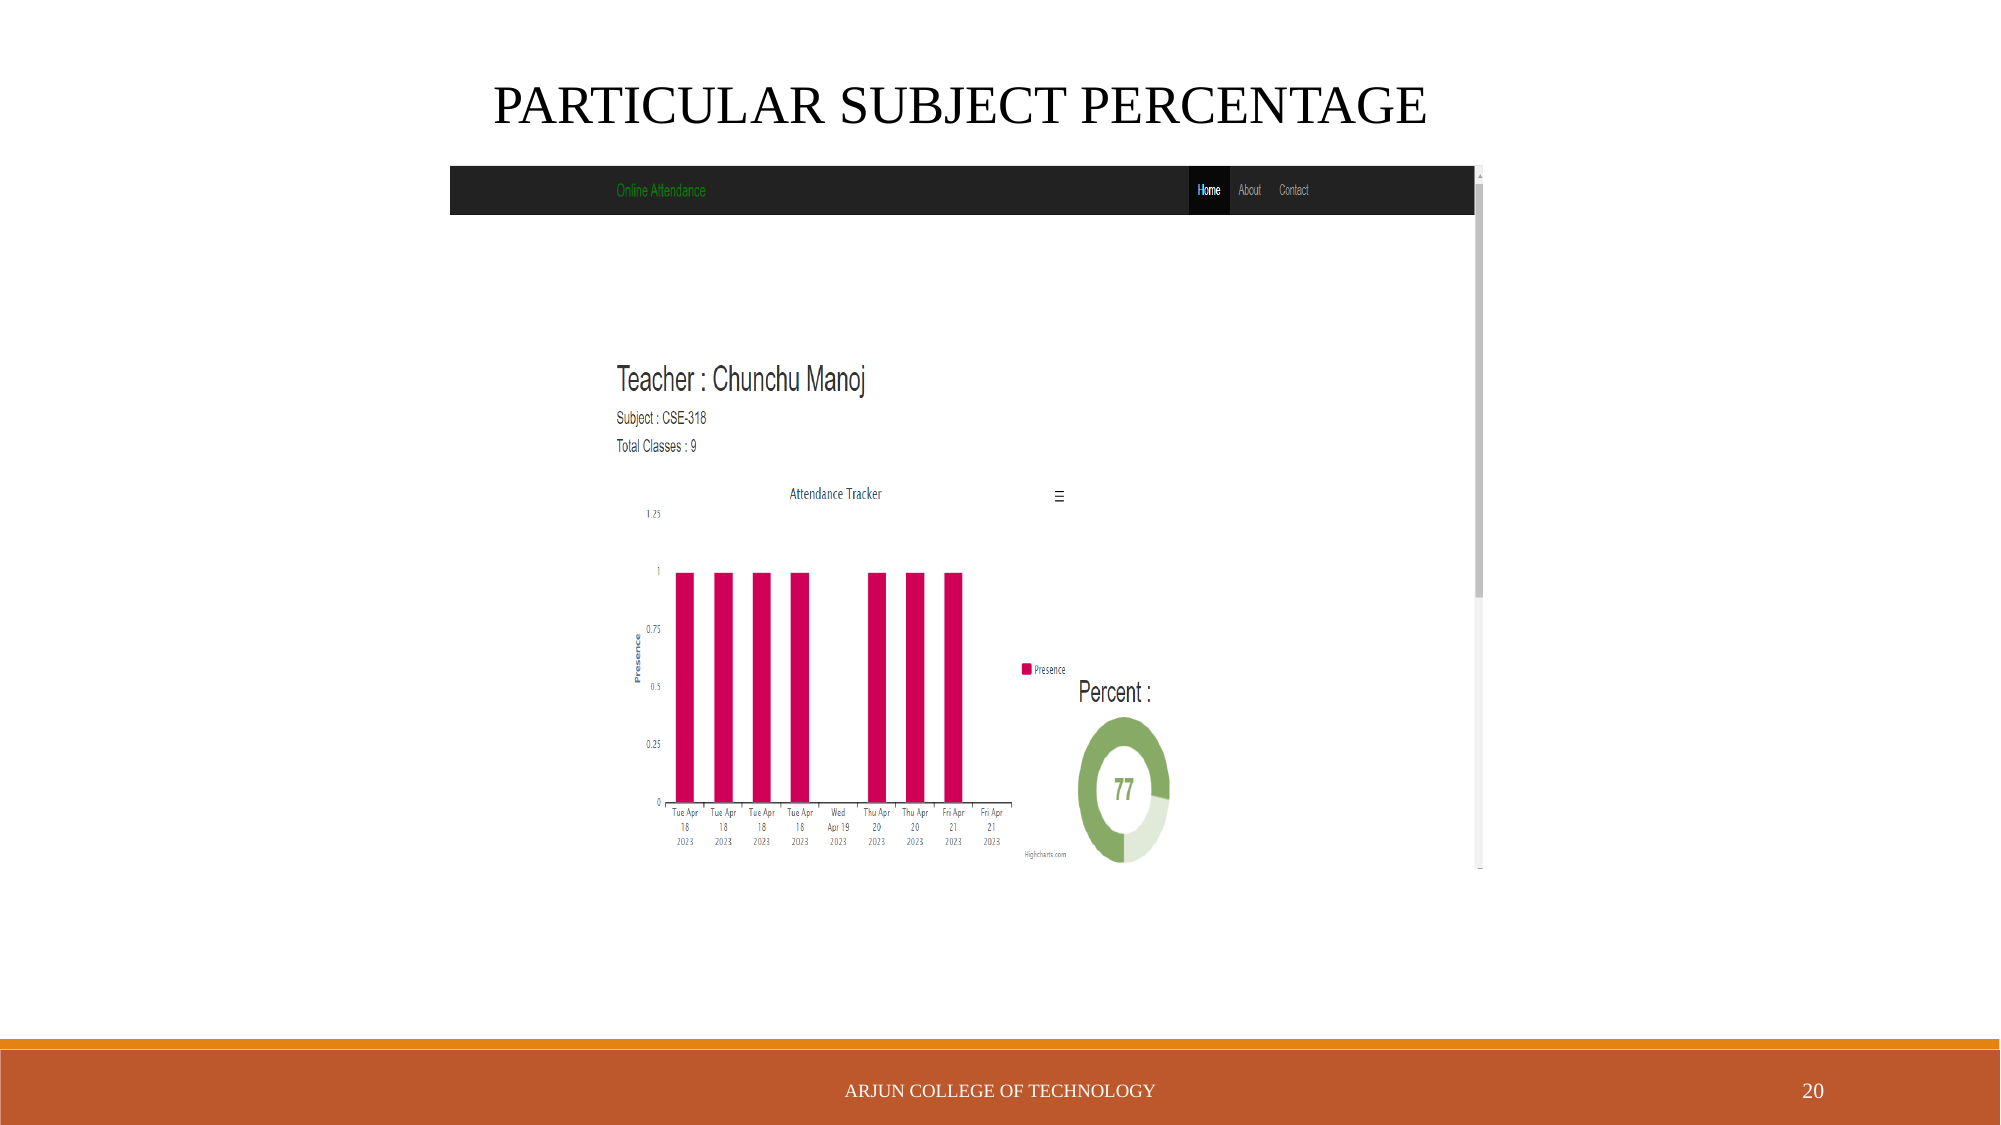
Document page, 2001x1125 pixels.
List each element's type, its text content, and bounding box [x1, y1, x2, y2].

text_box PARTICULAR SUBJECT PERCENTAGE [478, 62, 1483, 142]
slide_number 20 [1624, 1059, 1840, 1120]
picture [449, 159, 1484, 870]
footer Arjun College of Technology [604, 1059, 1396, 1120]
